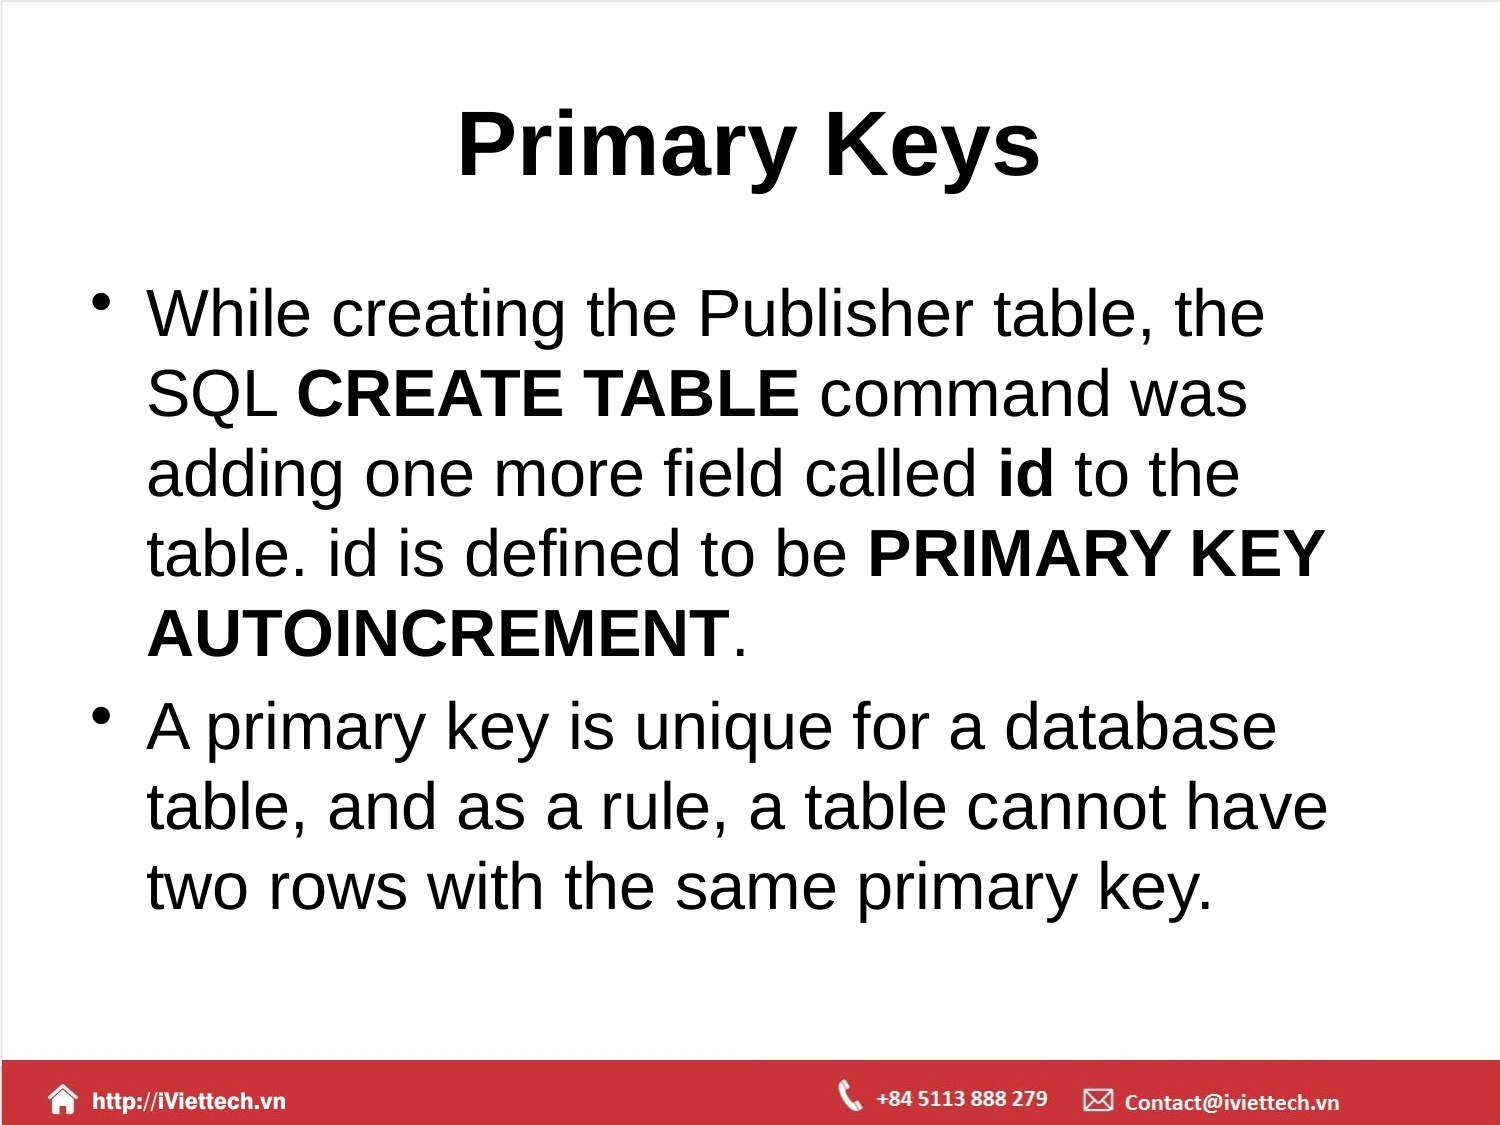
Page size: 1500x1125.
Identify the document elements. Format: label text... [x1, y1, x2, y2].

title Primary Keys [74, 44, 1426, 233]
picture [0, 0, 1500, 1125]
list While creating the Publisher table, the SQL CREATE TABLE command was adding one more field called id to the table. id is defined to be PRIMARY KEY AUTOINCREMENT. A primary key is unique for a database table, and as a rule, a table cannot have two rows with the same primary key. [74, 262, 1426, 1006]
